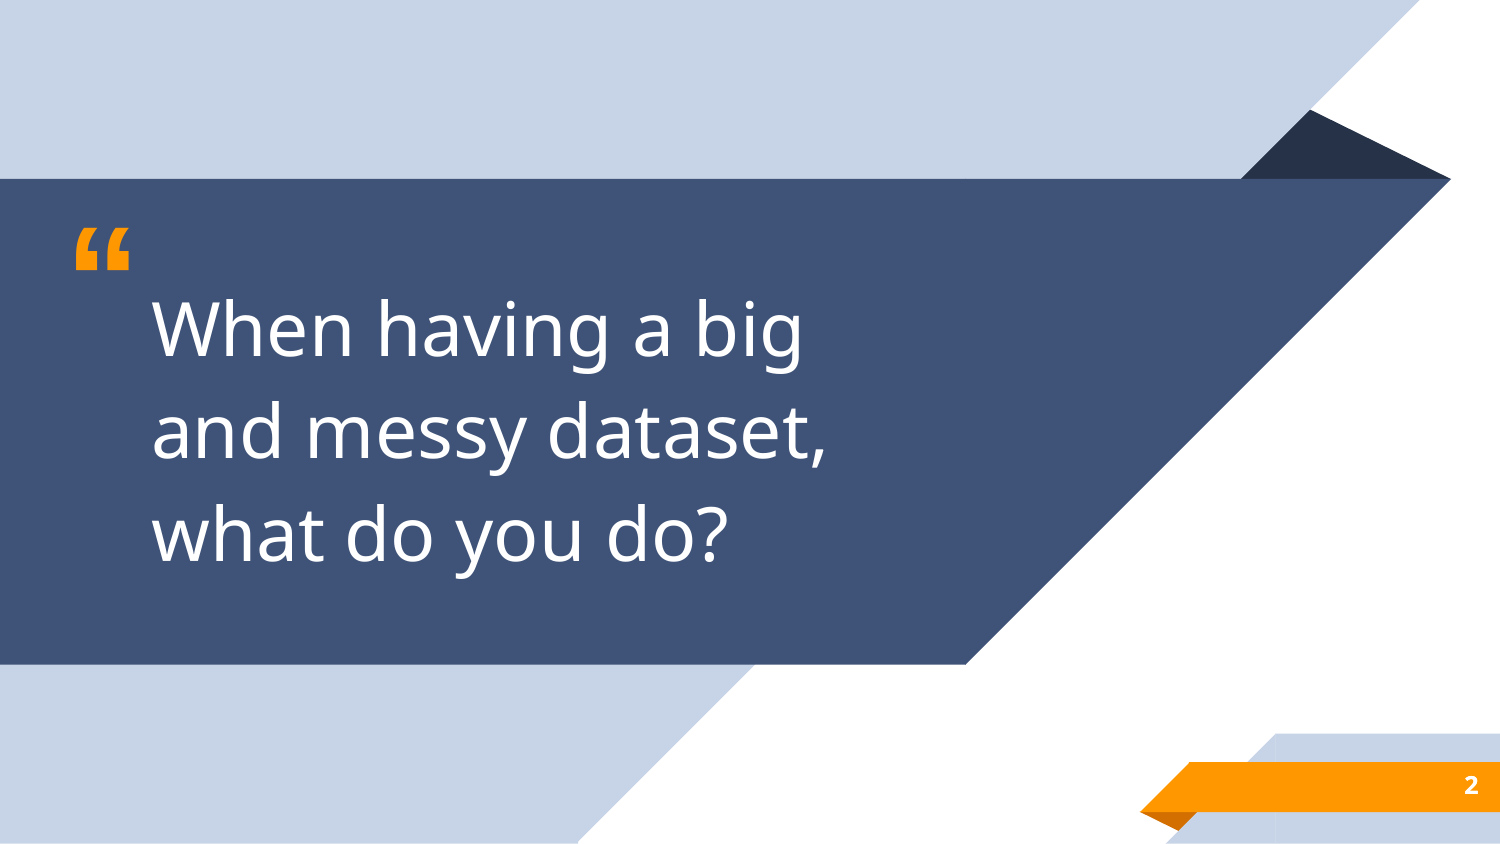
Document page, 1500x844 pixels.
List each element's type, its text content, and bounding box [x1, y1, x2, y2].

list When having a big and messy dataset, what do you do? [136, 197, 972, 648]
slide_number 2 [1249, 760, 1494, 813]
